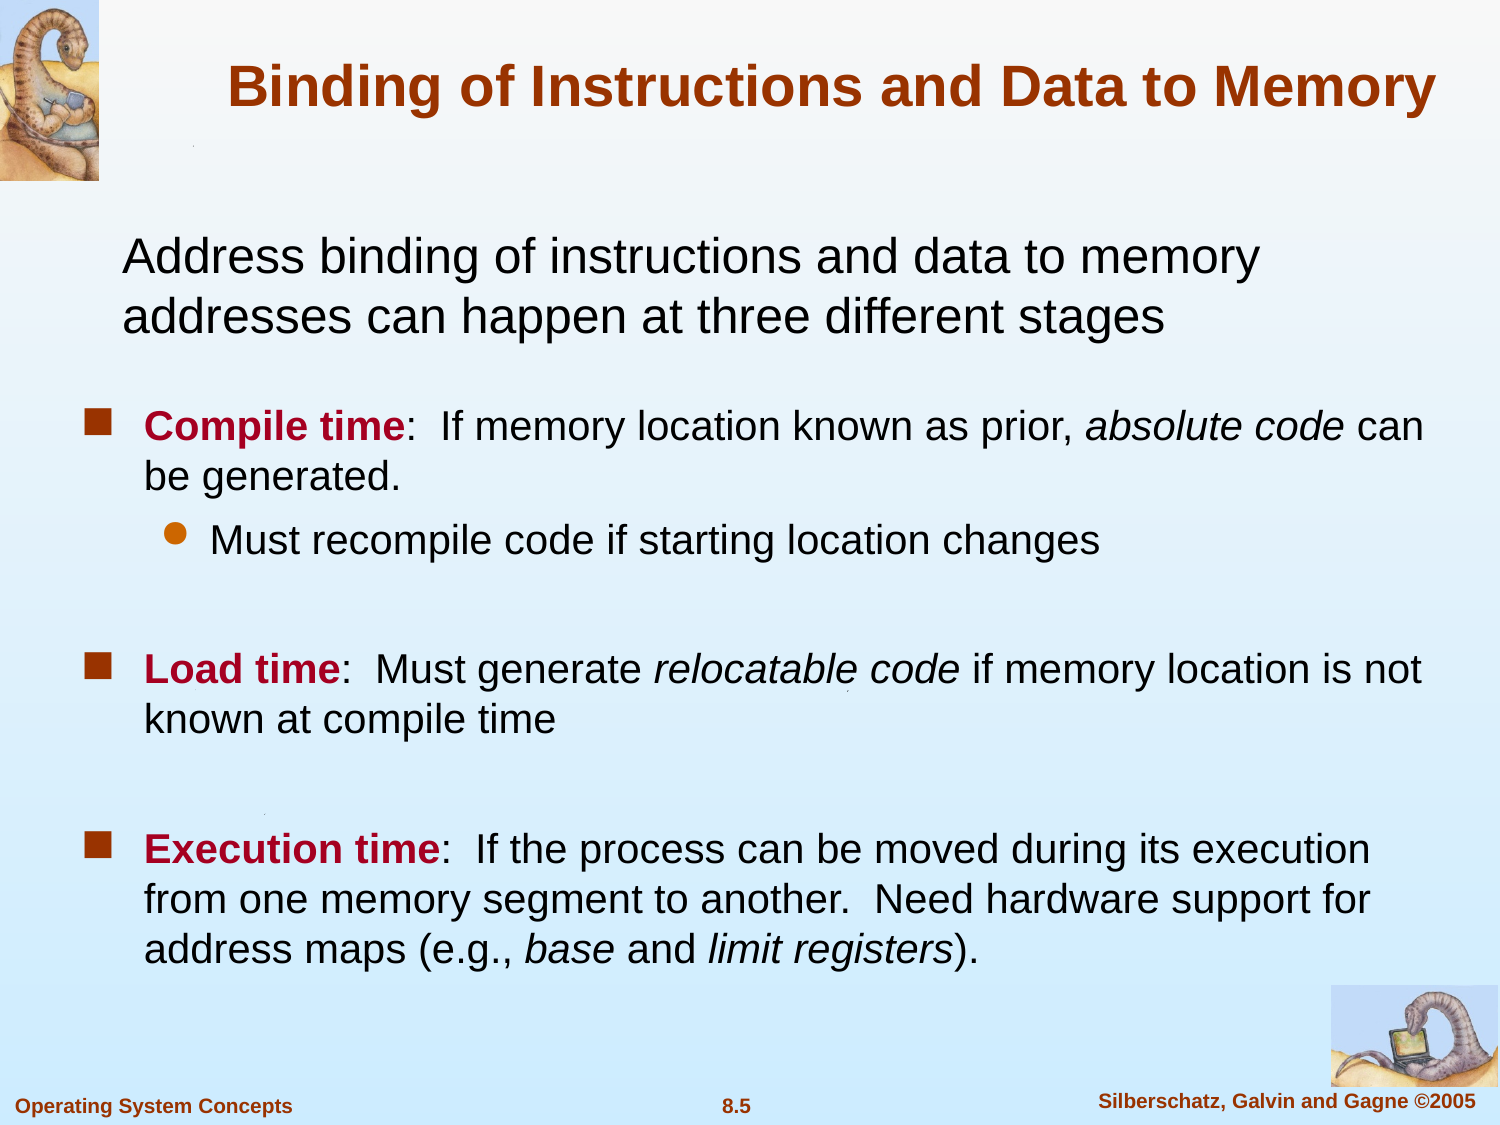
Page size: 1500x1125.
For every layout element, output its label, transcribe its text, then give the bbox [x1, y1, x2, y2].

list Compile time: If memory location known as prior, absolute code can be generated. Must recompile code if starting location changes Load time: Must generate relocatable code if memory location is not known at compile time Execution time: If the process can be moved during its execution from one memory segment to another. Need hardware support for address maps (e.g., base and limit registers). [72, 390, 1468, 1067]
title Binding of Instructions and Data to Memory [165, 50, 1500, 126]
picture [1331, 985, 1498, 1087]
text_box Address binding of instructions and data to memory addresses can happen at three different stages [107, 216, 1425, 351]
picture [0, 0, 99, 181]
